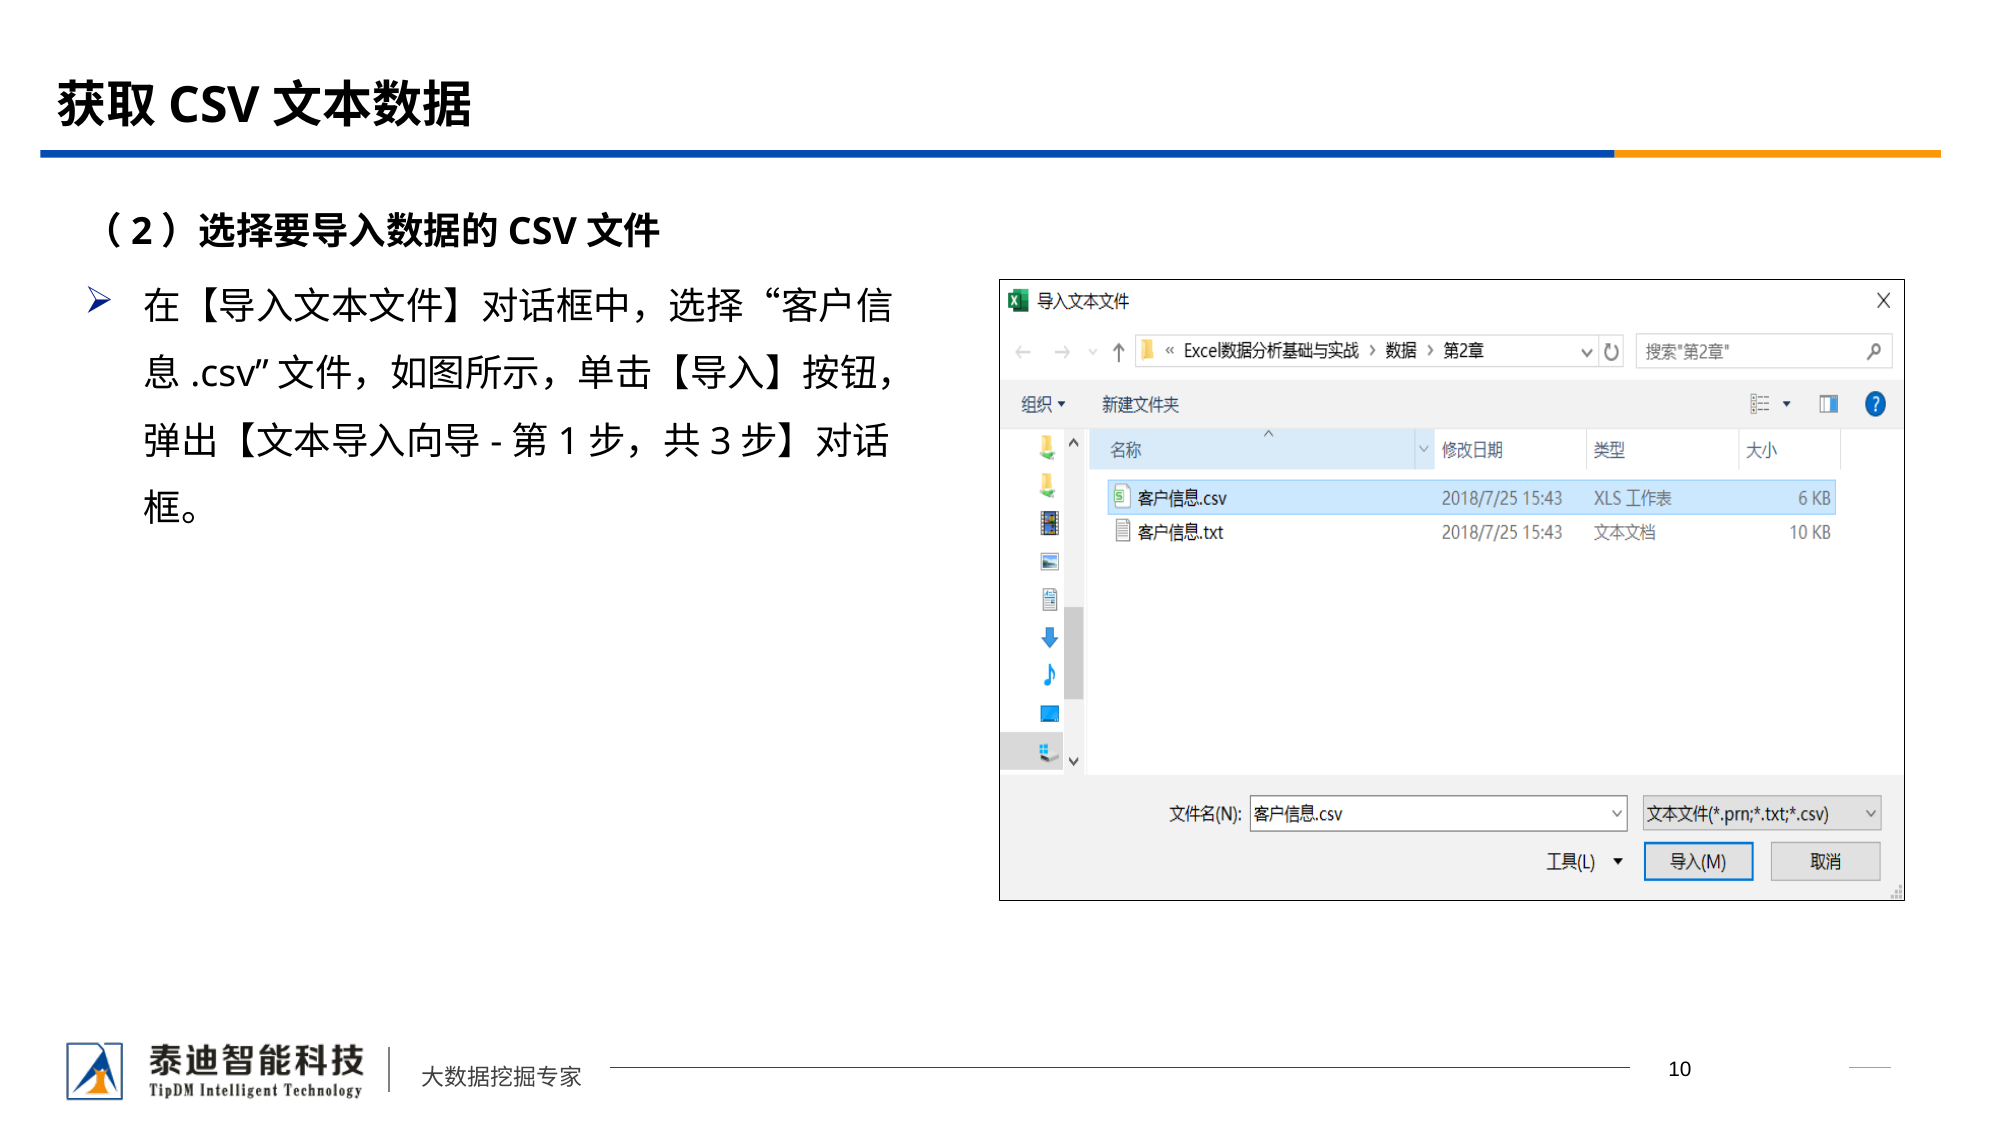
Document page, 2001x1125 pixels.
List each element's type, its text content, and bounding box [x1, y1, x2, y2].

list （2）选择要导入数据的CSV文件 在【导入文本文件】对话框中，选择“客户信息.csv”文件，如图所示，单击【导入】按钮，弹出【文本导入向导-第1步，共3步】对话框。 [69, 176, 944, 1003]
picture [999, 278, 1905, 901]
title 获取CSV文本数据 [41, 58, 1842, 146]
picture [62, 1028, 368, 1107]
